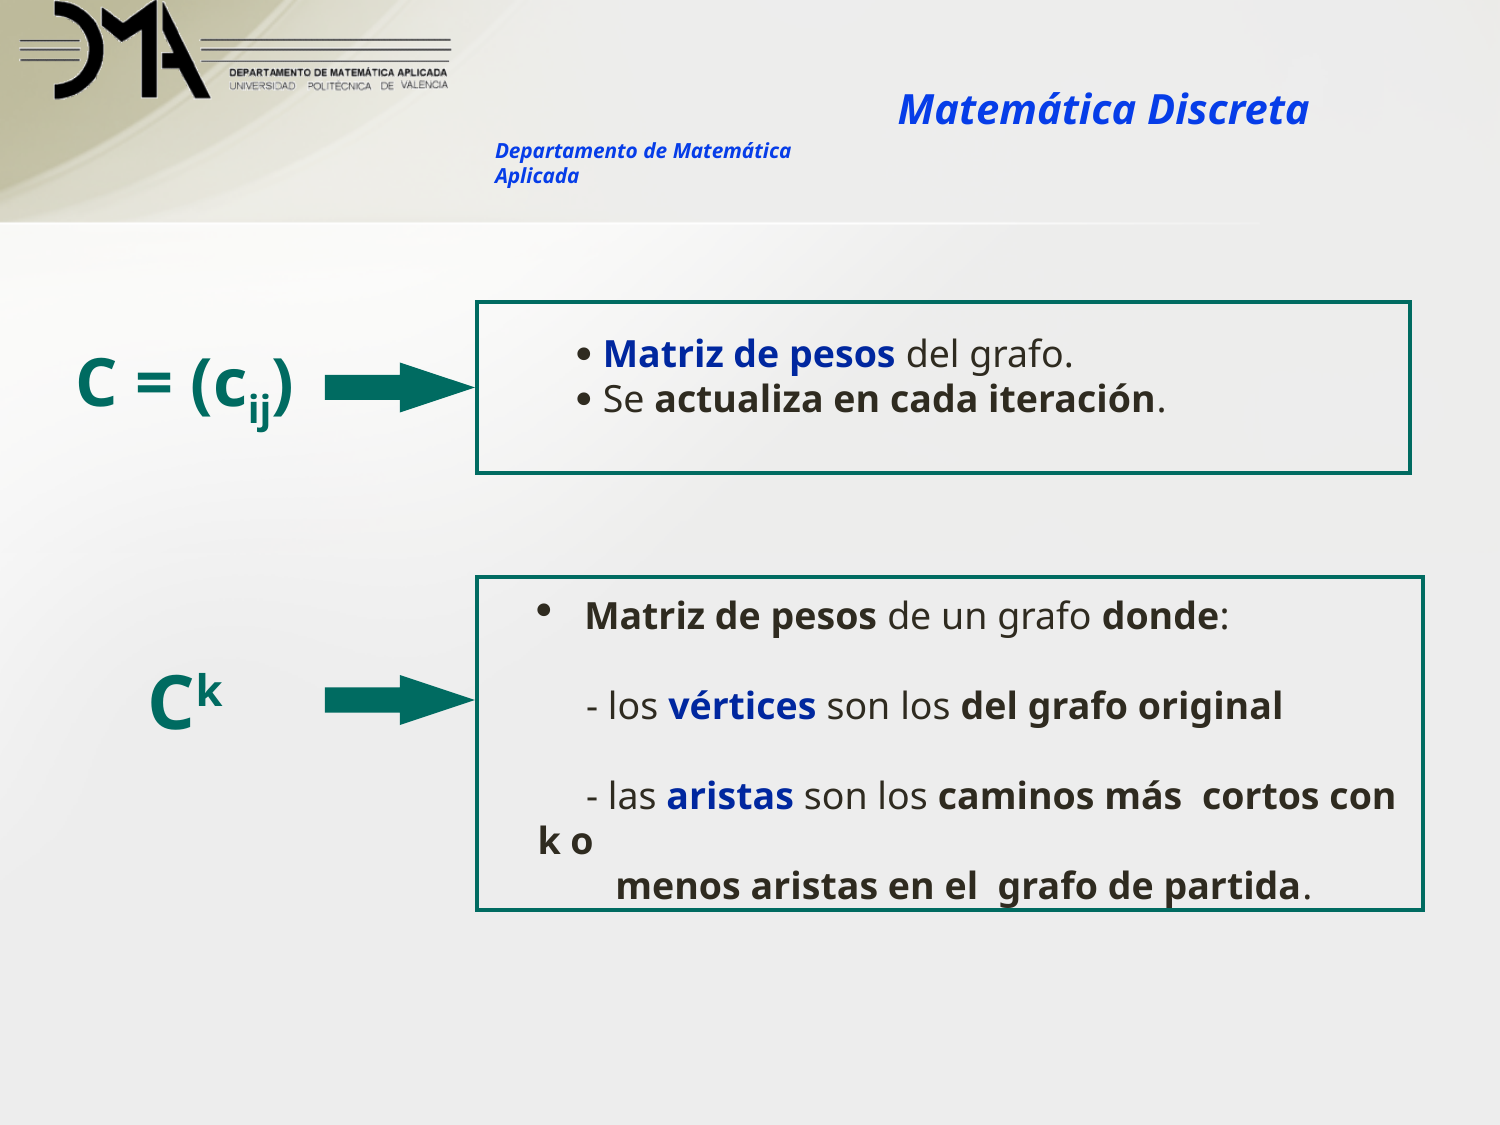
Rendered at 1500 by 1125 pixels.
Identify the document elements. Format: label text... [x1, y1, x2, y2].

text_box [324, 362, 475, 413]
text_box Matemática Discreta [882, 75, 1483, 140]
picture [0, 0, 1500, 1125]
text_box [477, 577, 1423, 911]
text_box Matriz de pesos de un grafo donde: - los vértices son los del grafo original - las aristas son los caminos más cortos con k o menos aristas en el grafo de partida. [522, 585, 1436, 915]
text_box Departamento de Matemática Aplicada [480, 130, 870, 195]
text_box [477, 302, 1411, 473]
text_box C = (cij) [60, 332, 310, 439]
text_box [324, 675, 475, 726]
text_box Ck [132, 647, 238, 752]
